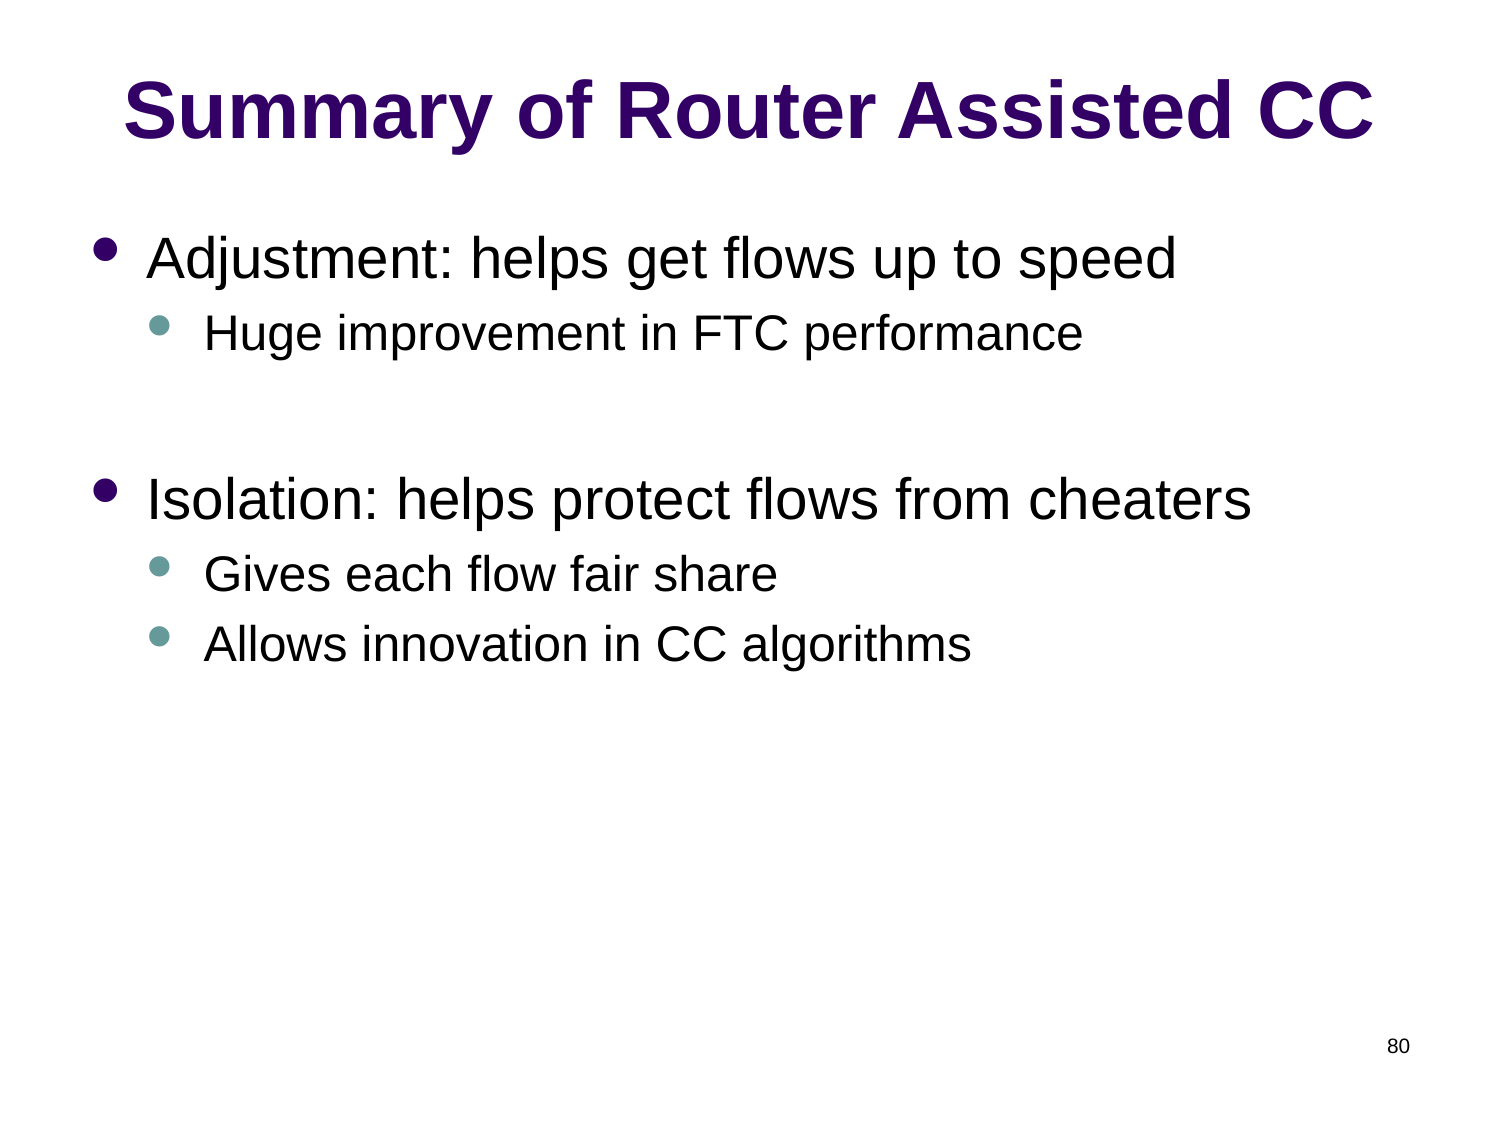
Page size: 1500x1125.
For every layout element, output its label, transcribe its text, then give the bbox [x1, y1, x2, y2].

list Adjustment: helps get flows up to speed Huge improvement in FTC performance Isolation: helps protect flows from cheaters Gives each flow fair share Allows innovation in CC algorithms [75, 212, 1475, 1006]
title Summary of Router Assisted CC [0, 20, 1500, 163]
slide_number 80 [1074, 1024, 1426, 1101]
